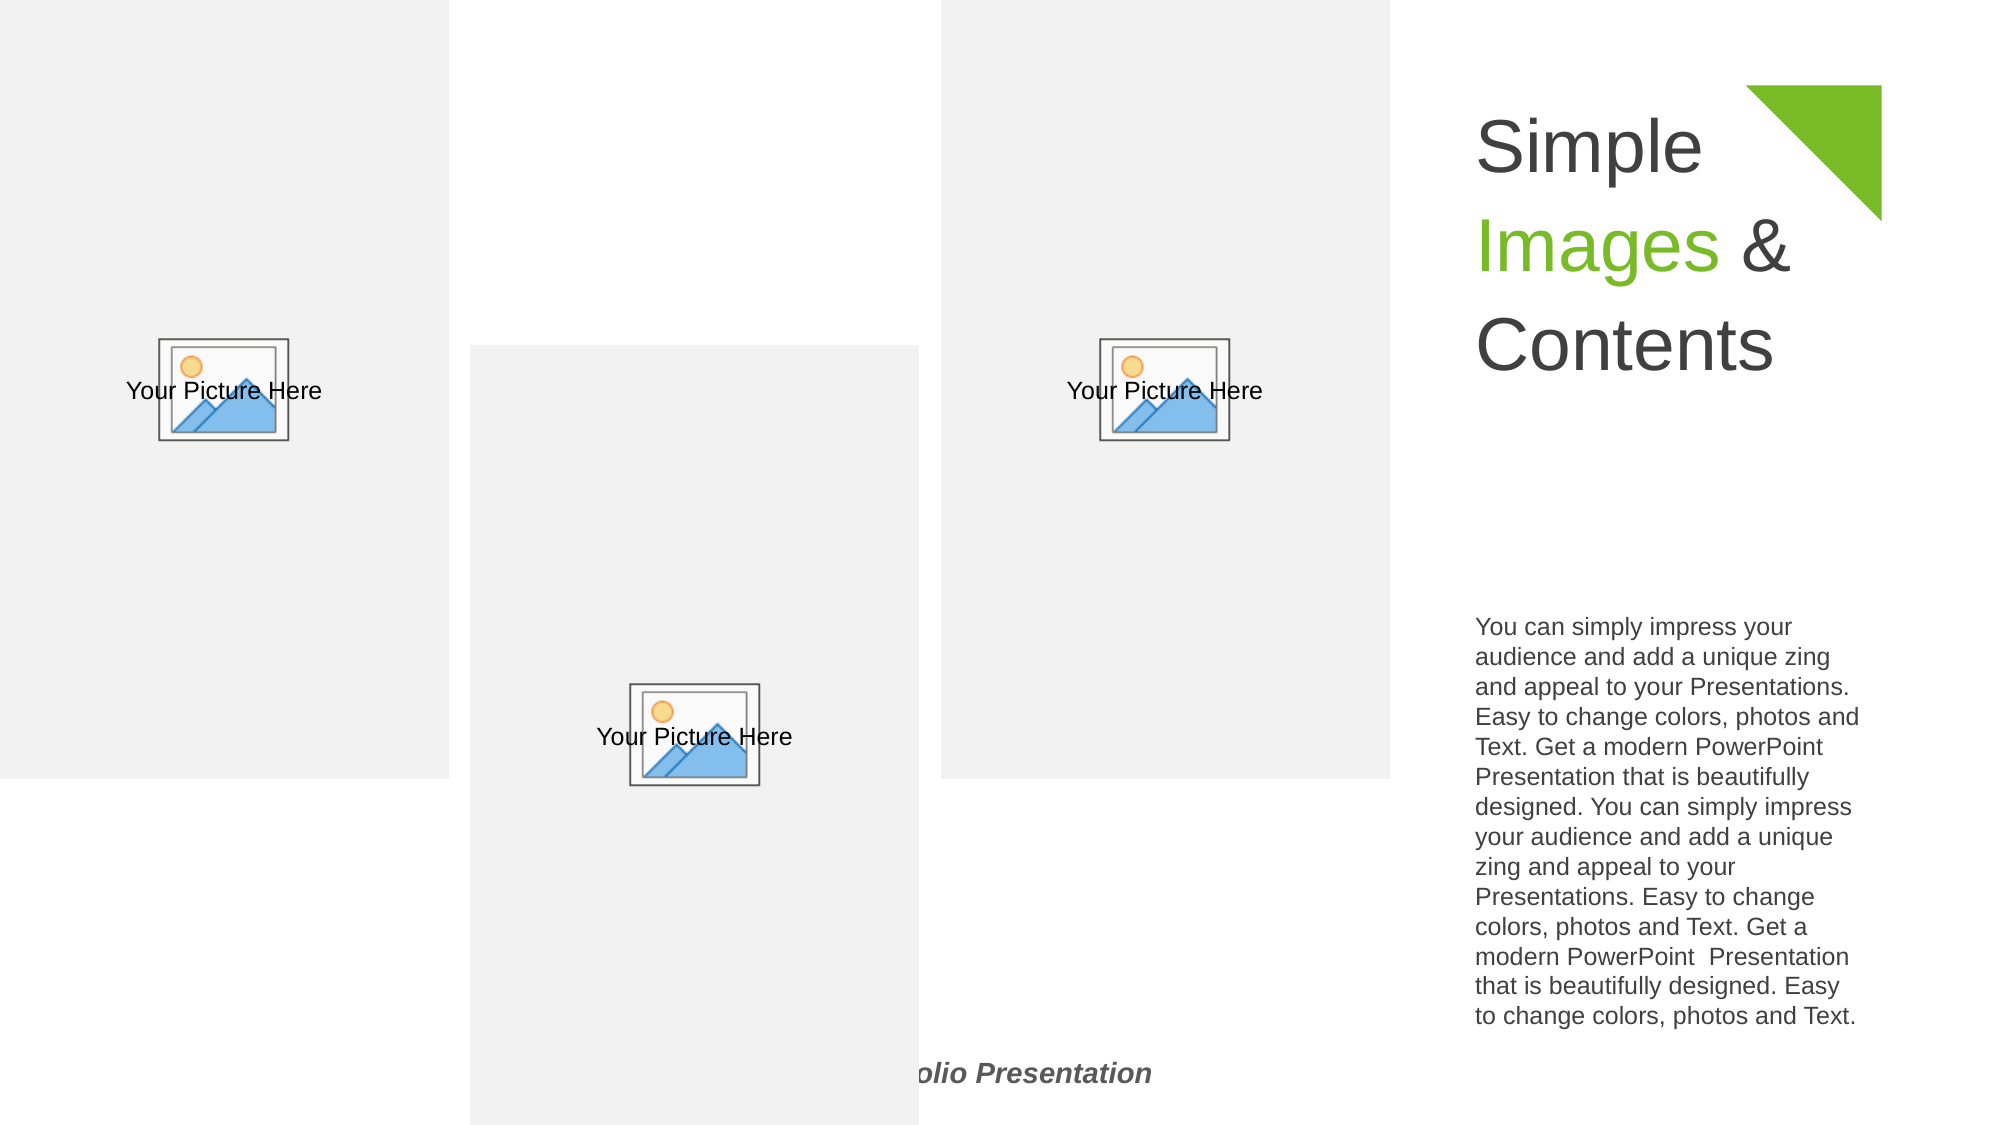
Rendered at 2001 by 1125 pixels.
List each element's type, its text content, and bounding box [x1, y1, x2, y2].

text_box [1743, 84, 1883, 224]
picture [470, 345, 920, 1125]
picture [940, 0, 1390, 780]
text_box Portfolio Presentation [920, 1047, 1169, 1098]
text_box You can simply impress your audience and add a unique zing and appeal to your Presentations. Easy to change colors, photos and Text. Get a modern PowerPoint Presentation that is beautifully designed. You can simply impress your audience and add a unique zing and appeal to your Presentations. Easy to change colors, photos and Text. Get a modern PowerPoint Presentation that is beautifully designed. Easy to change colors, photos and Text. [1460, 603, 1882, 1038]
picture [0, 0, 449, 780]
text_box Simple Images & Contents [1460, 86, 1882, 387]
